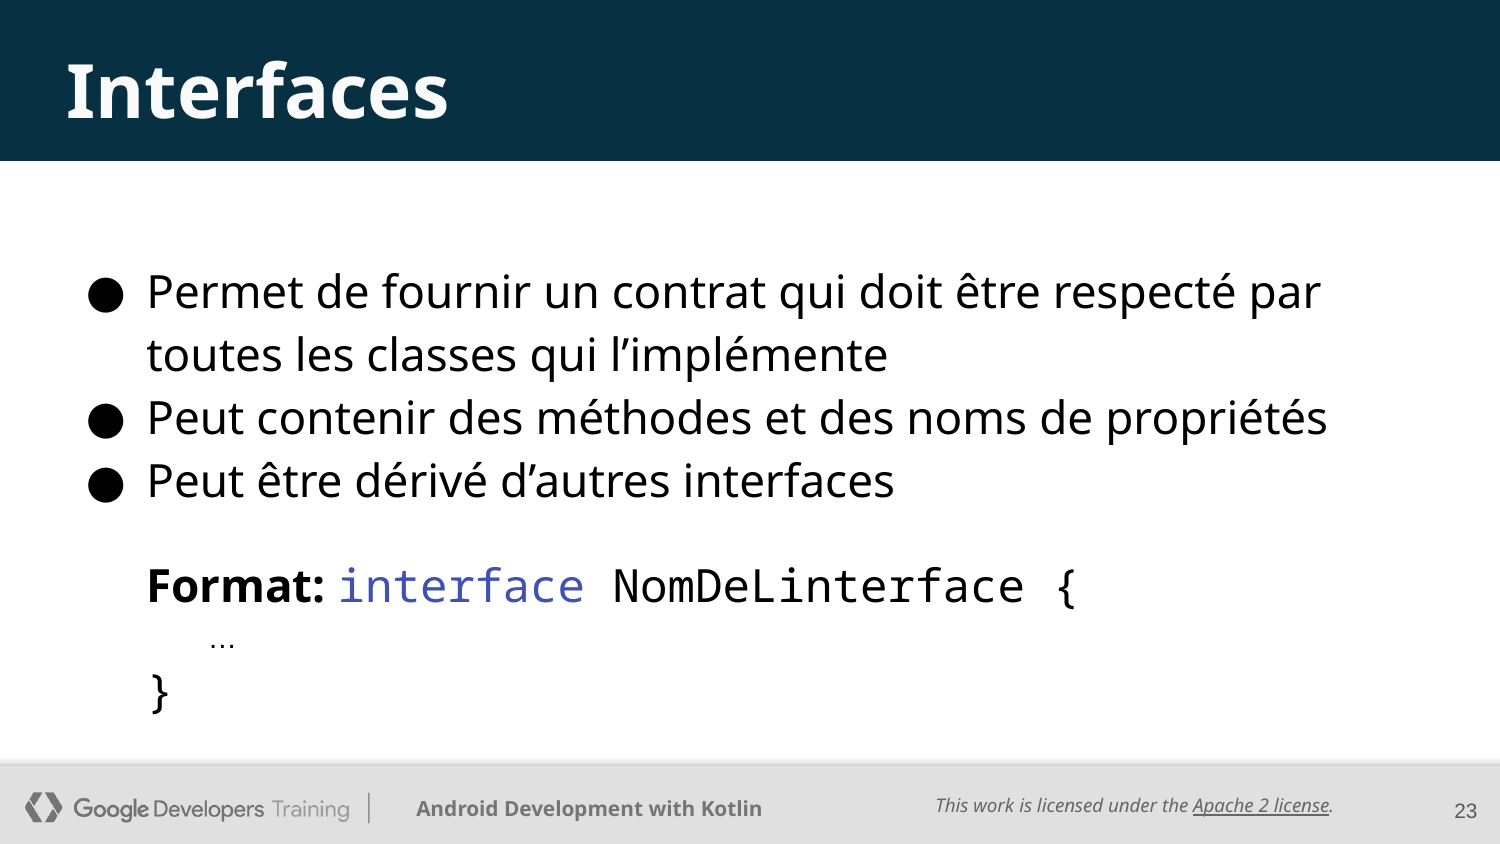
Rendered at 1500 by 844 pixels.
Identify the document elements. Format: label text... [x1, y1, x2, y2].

list Permet de fournir un contrat qui doit être respecté par toutes les classes qui l’implémente Peut contenir des méthodes et des noms de propriétés Peut être dérivé d’autres interfaces Format: interface NomDeLinterface { } [56, 239, 1454, 685]
text_box … [193, 611, 252, 662]
title Interfaces [51, 28, 1449, 122]
picture [0, 161, 1500, 844]
slide_number 23 [1402, 777, 1493, 842]
